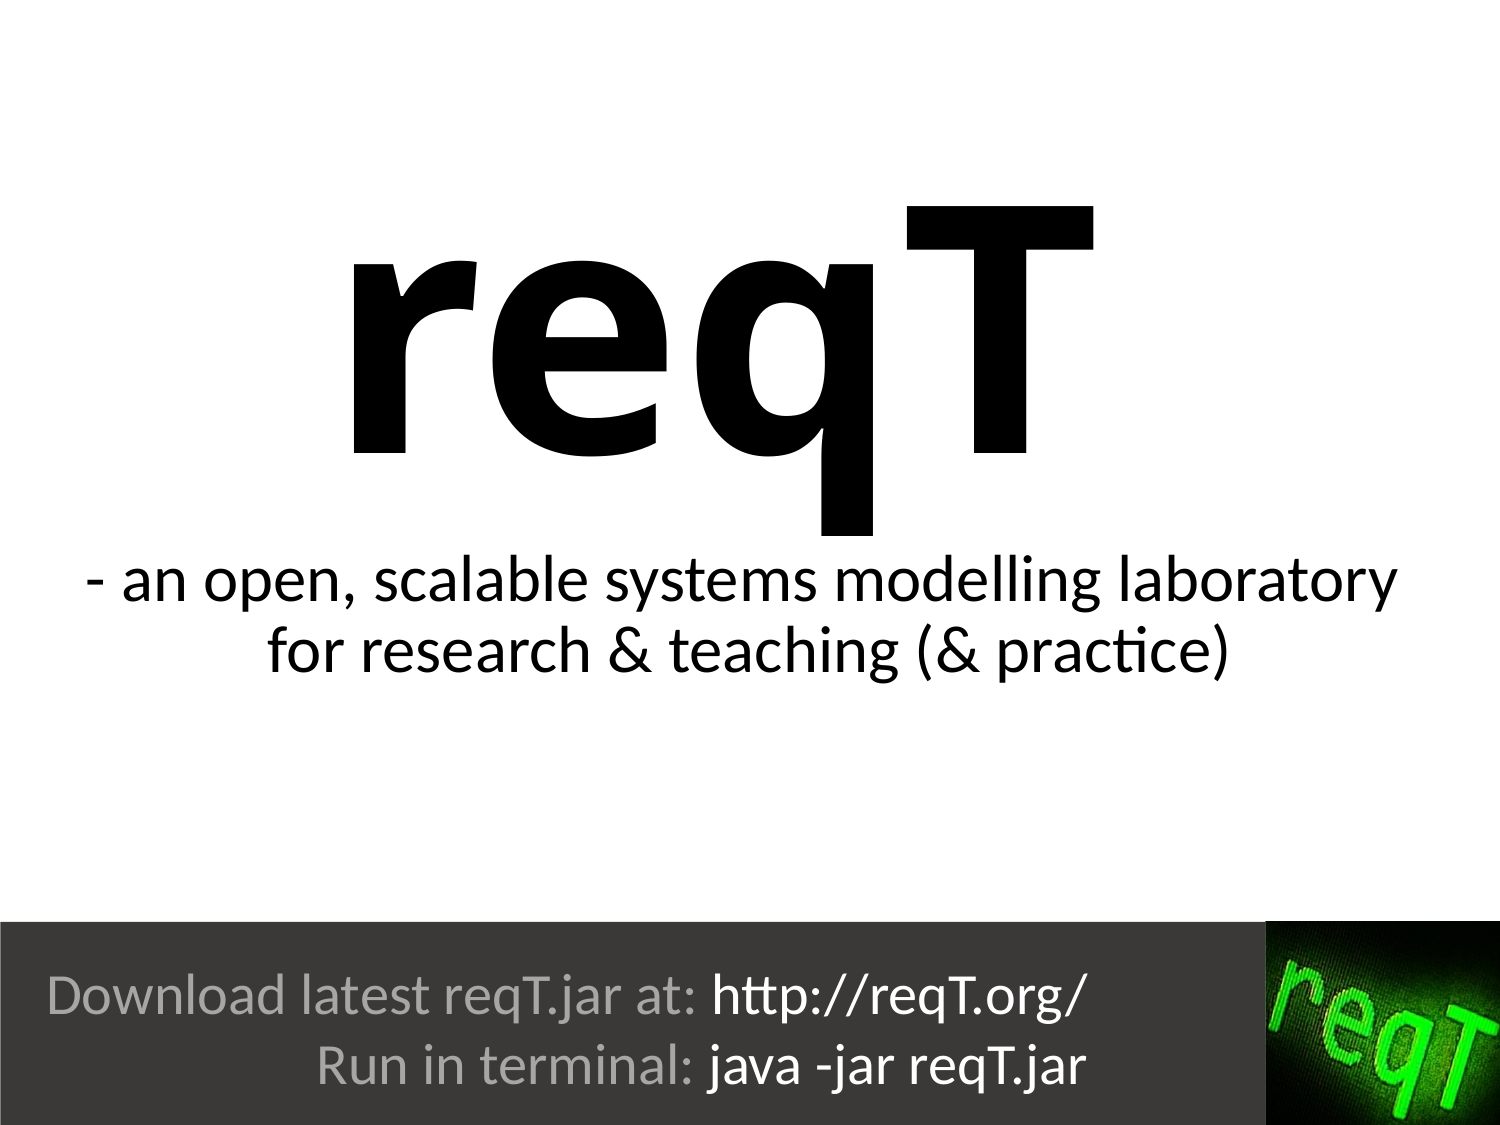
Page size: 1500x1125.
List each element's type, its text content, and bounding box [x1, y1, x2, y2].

subtitle - an open, scalable systems modelling laboratory for research & teaching (& practice) [0, 535, 1500, 760]
text_box [0, 921, 1265, 1125]
text_box Download latest reqT.jar at: http://reqT.org/ Run in terminal: java -jar reqT.jar [31, 948, 1103, 1104]
picture [1265, 921, 1500, 1125]
title reqT [187, 144, 1313, 535]
